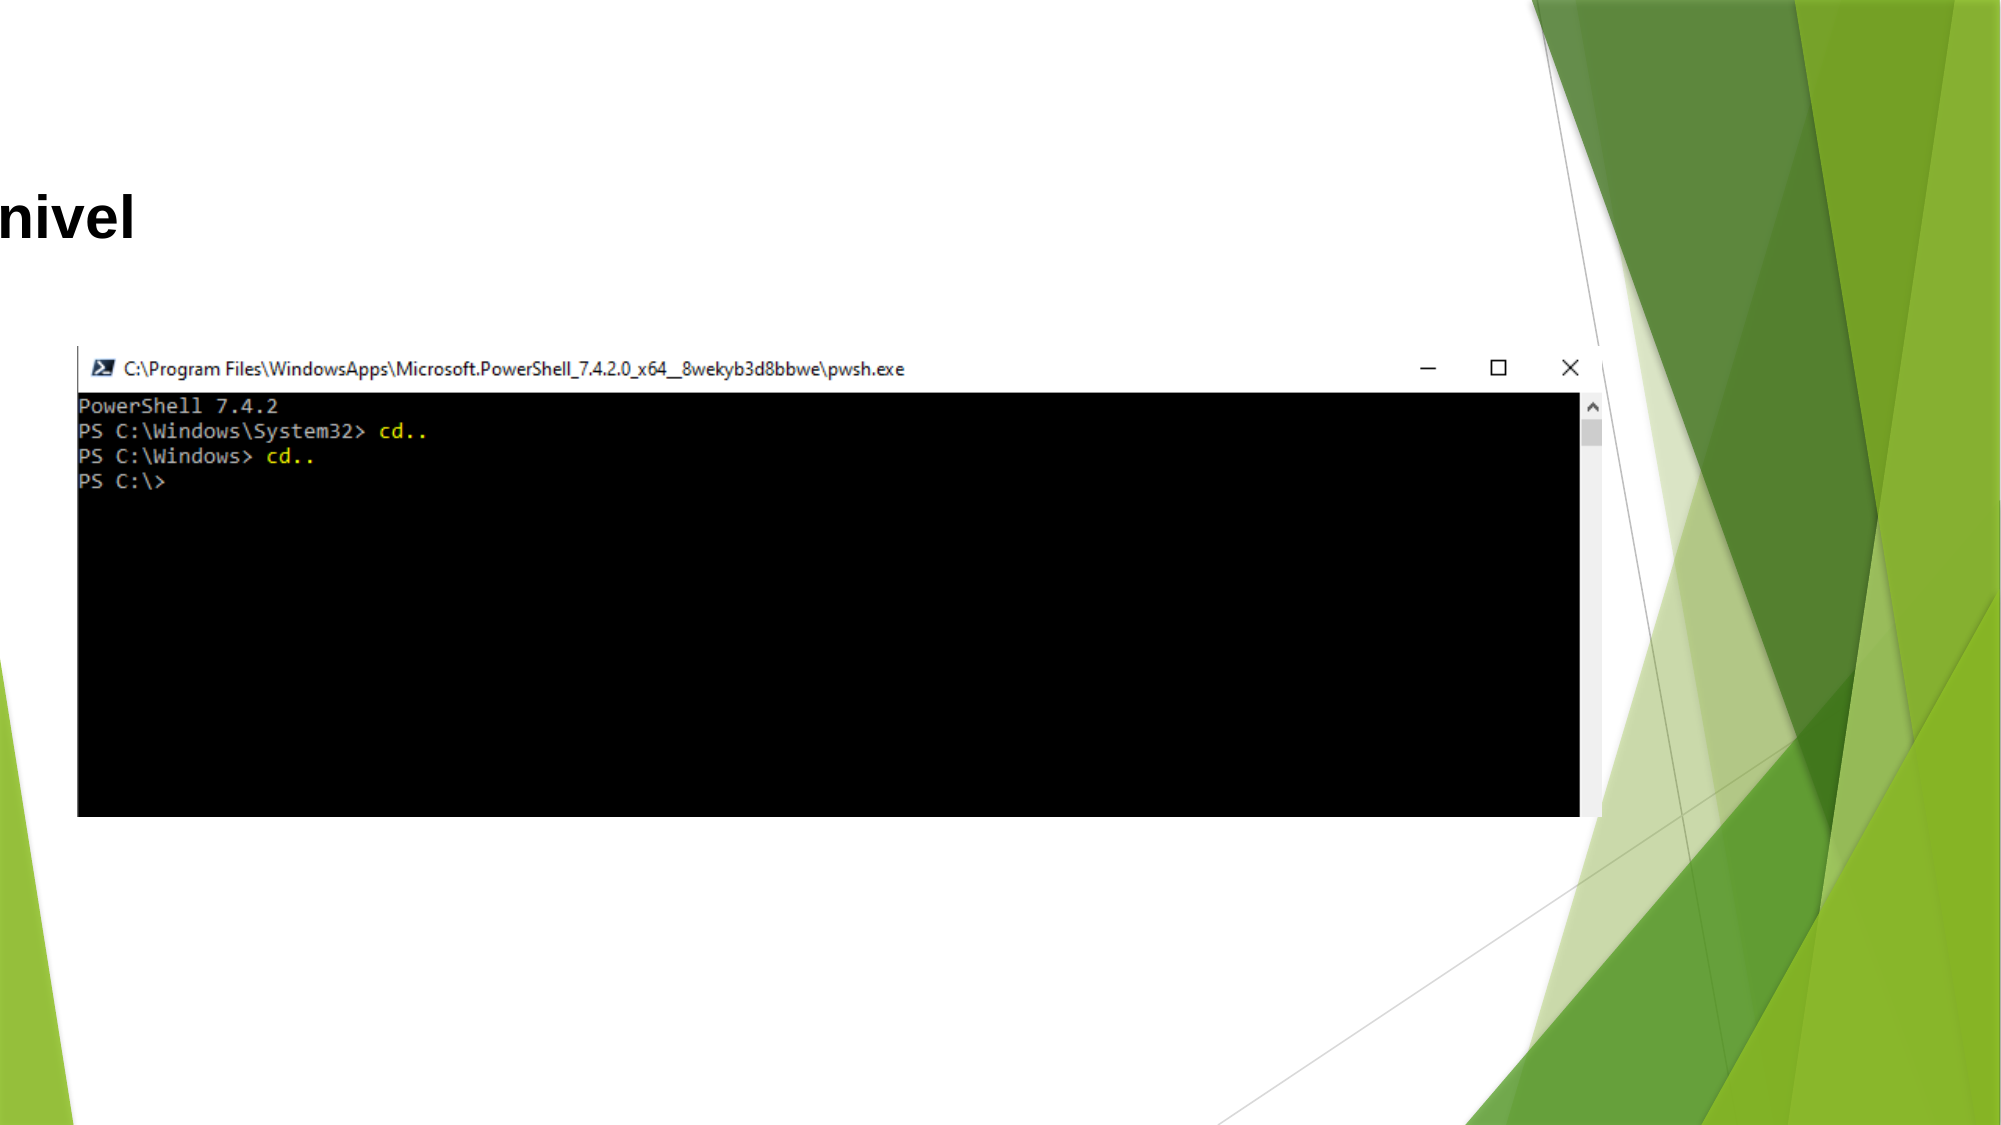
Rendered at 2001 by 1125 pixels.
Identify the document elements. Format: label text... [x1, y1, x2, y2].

text_box Subir nivel [0, 170, 709, 259]
picture [77, 345, 1602, 818]
